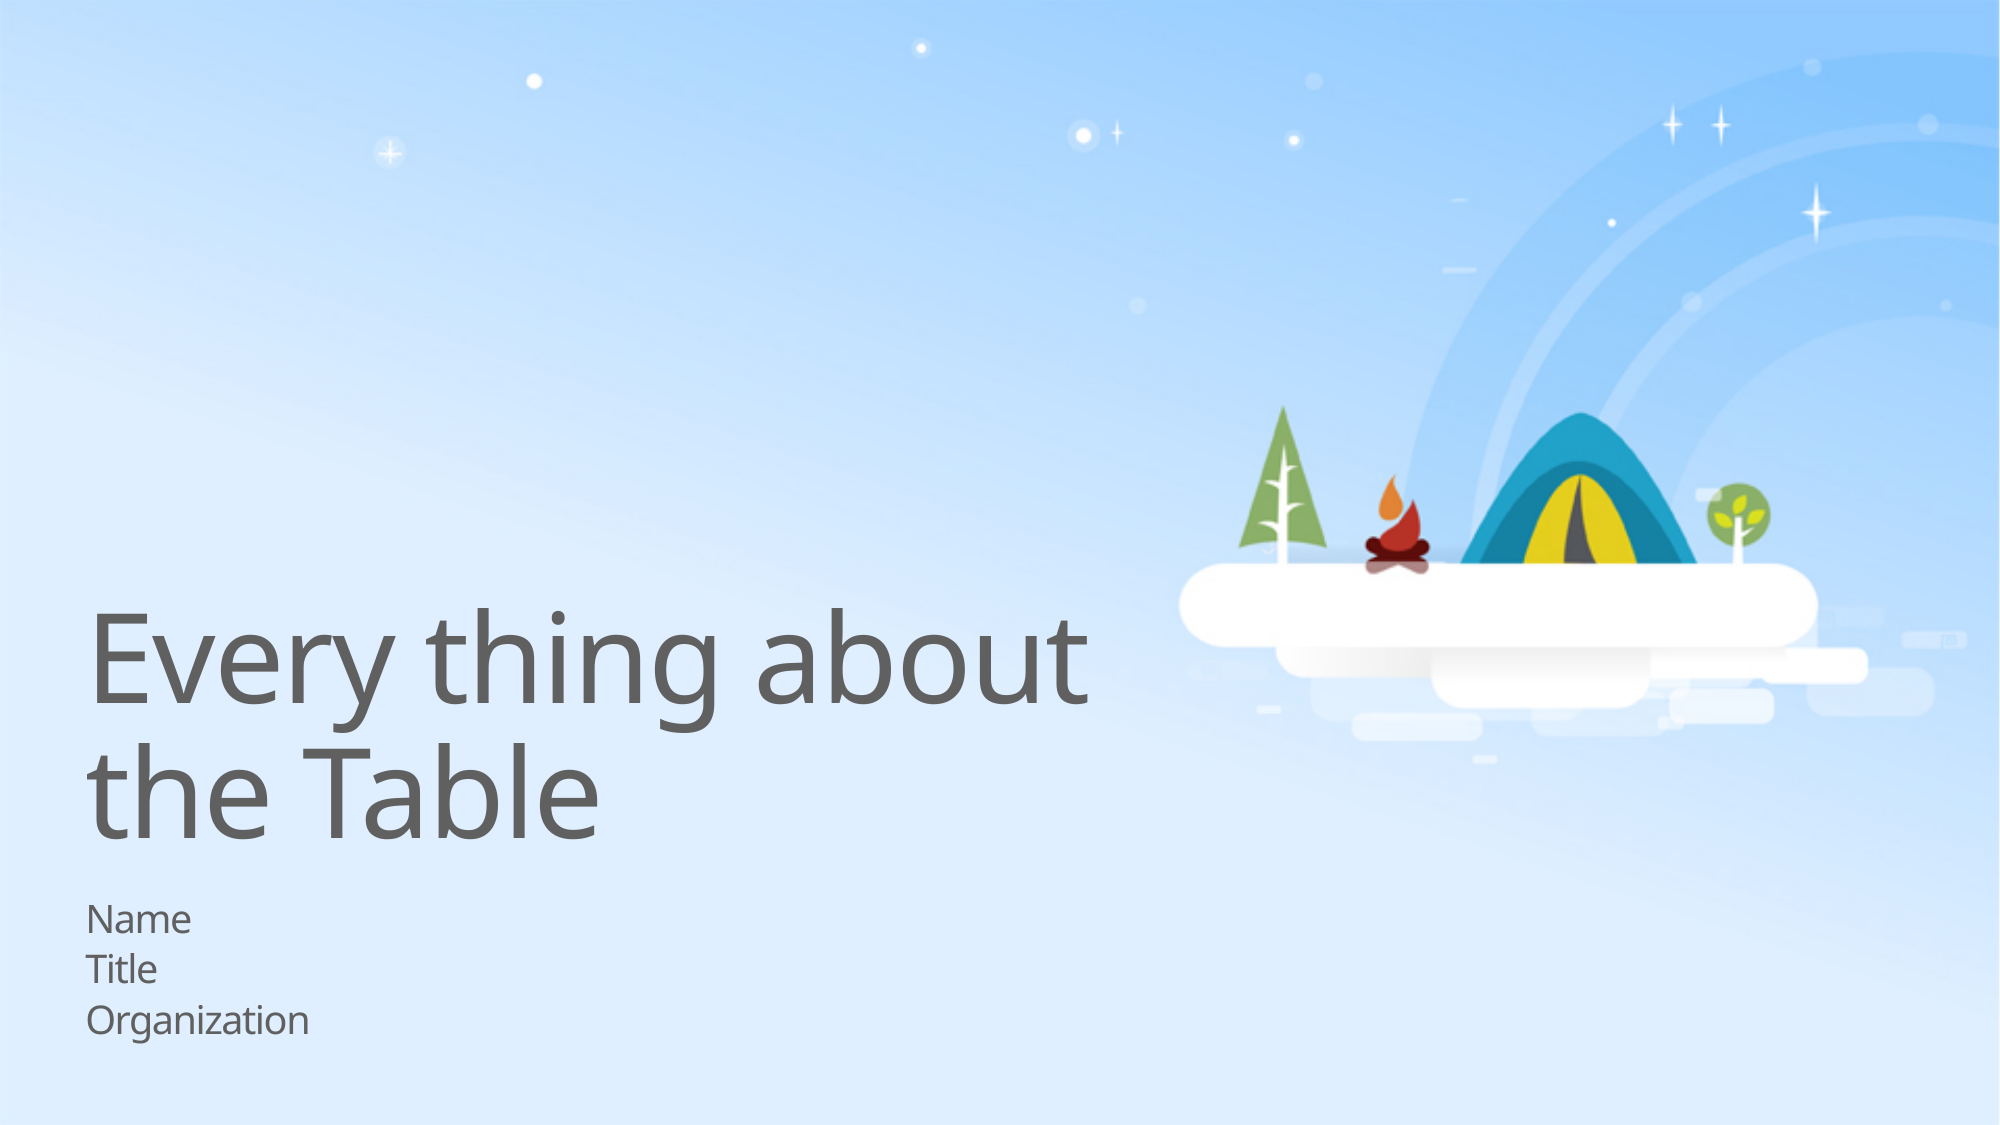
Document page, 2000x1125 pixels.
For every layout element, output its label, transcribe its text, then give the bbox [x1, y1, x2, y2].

text_box [383, 253, 1616, 872]
title Every thing about the Table [85, 566, 1233, 895]
picture [0, 0, 2000, 1125]
list Name Title Organization [85, 899, 1149, 1048]
